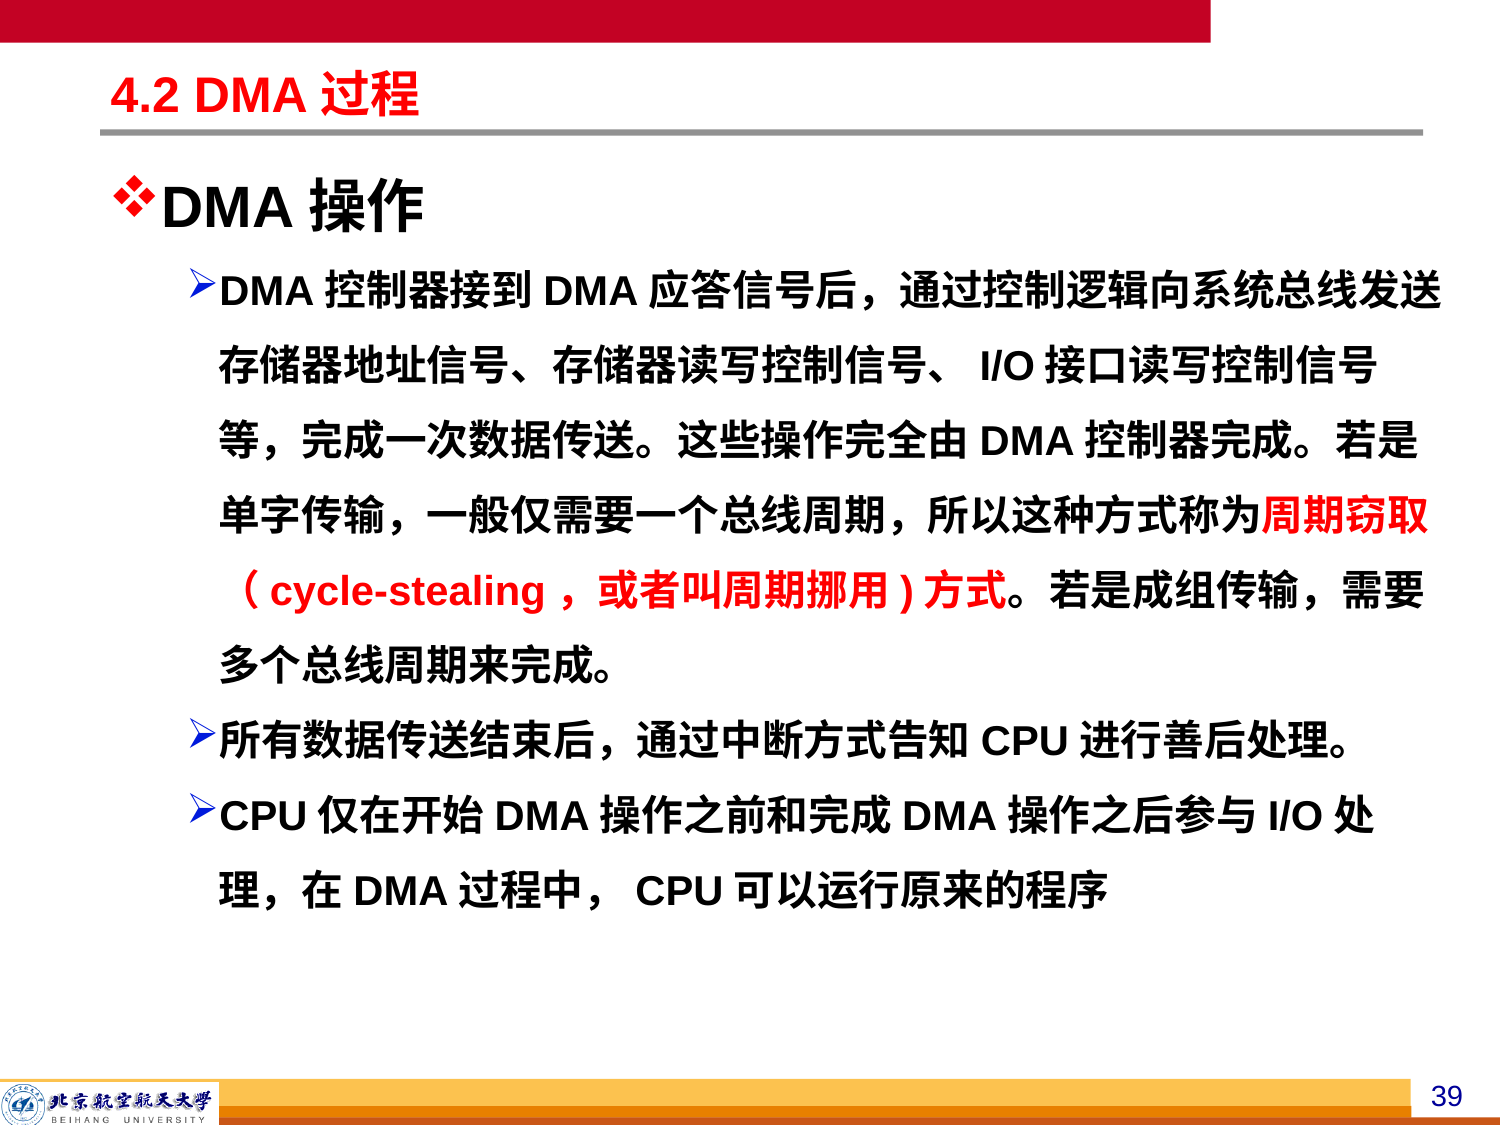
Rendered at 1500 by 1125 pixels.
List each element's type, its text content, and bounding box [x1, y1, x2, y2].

list DMA操作 DMA控制器接到DMA应答信号后，通过控制逻辑向系统总线发送存储器地址信号、存储器读写控制信号、I/O接口读写控制信号等，完成一次数据传送。这些操作完全由DMA控制器完成。若是单字传输，一般仅需要一个总线周期，所以这种方式称为周期窃取（cycle-stealing，或者叫周期挪用)方式。若是成组传输，需要多个总线周期来完成。 所有数据传送结束后，通过中断方式告知CPU进行善后处理。 CPU仅在开始DMA操作之前和完成DMA操作之后参与I/O处理，在DMA过程中，CPU可以运行原来的程序 [97, 129, 1457, 927]
picture [0, 1082, 219, 1125]
title 4.2 DMA过程 [99, 65, 964, 128]
